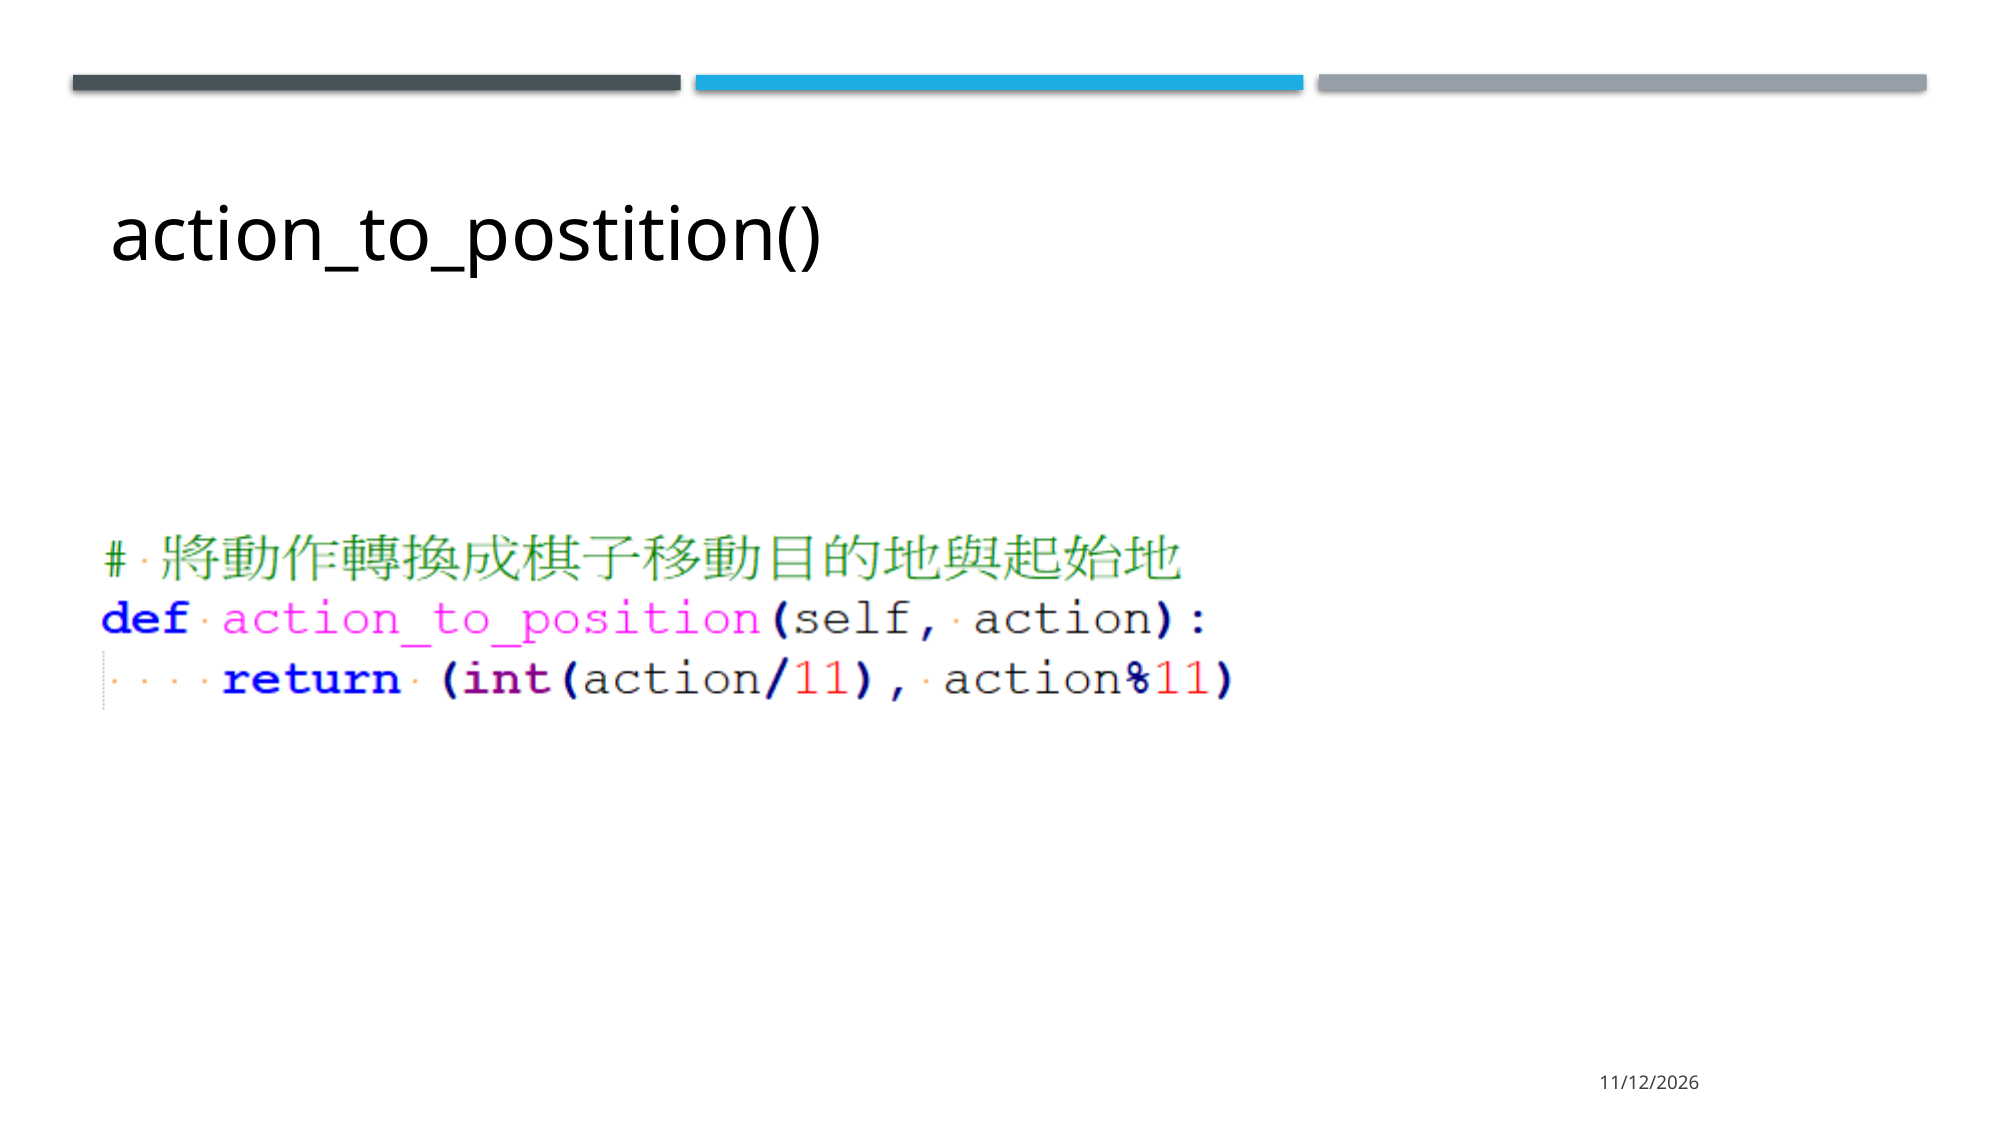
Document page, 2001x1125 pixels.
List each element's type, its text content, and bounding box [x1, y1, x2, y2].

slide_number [1247, 1053, 1715, 1114]
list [94, 490, 1579, 749]
text_box action_to_postition() [95, 178, 1905, 284]
